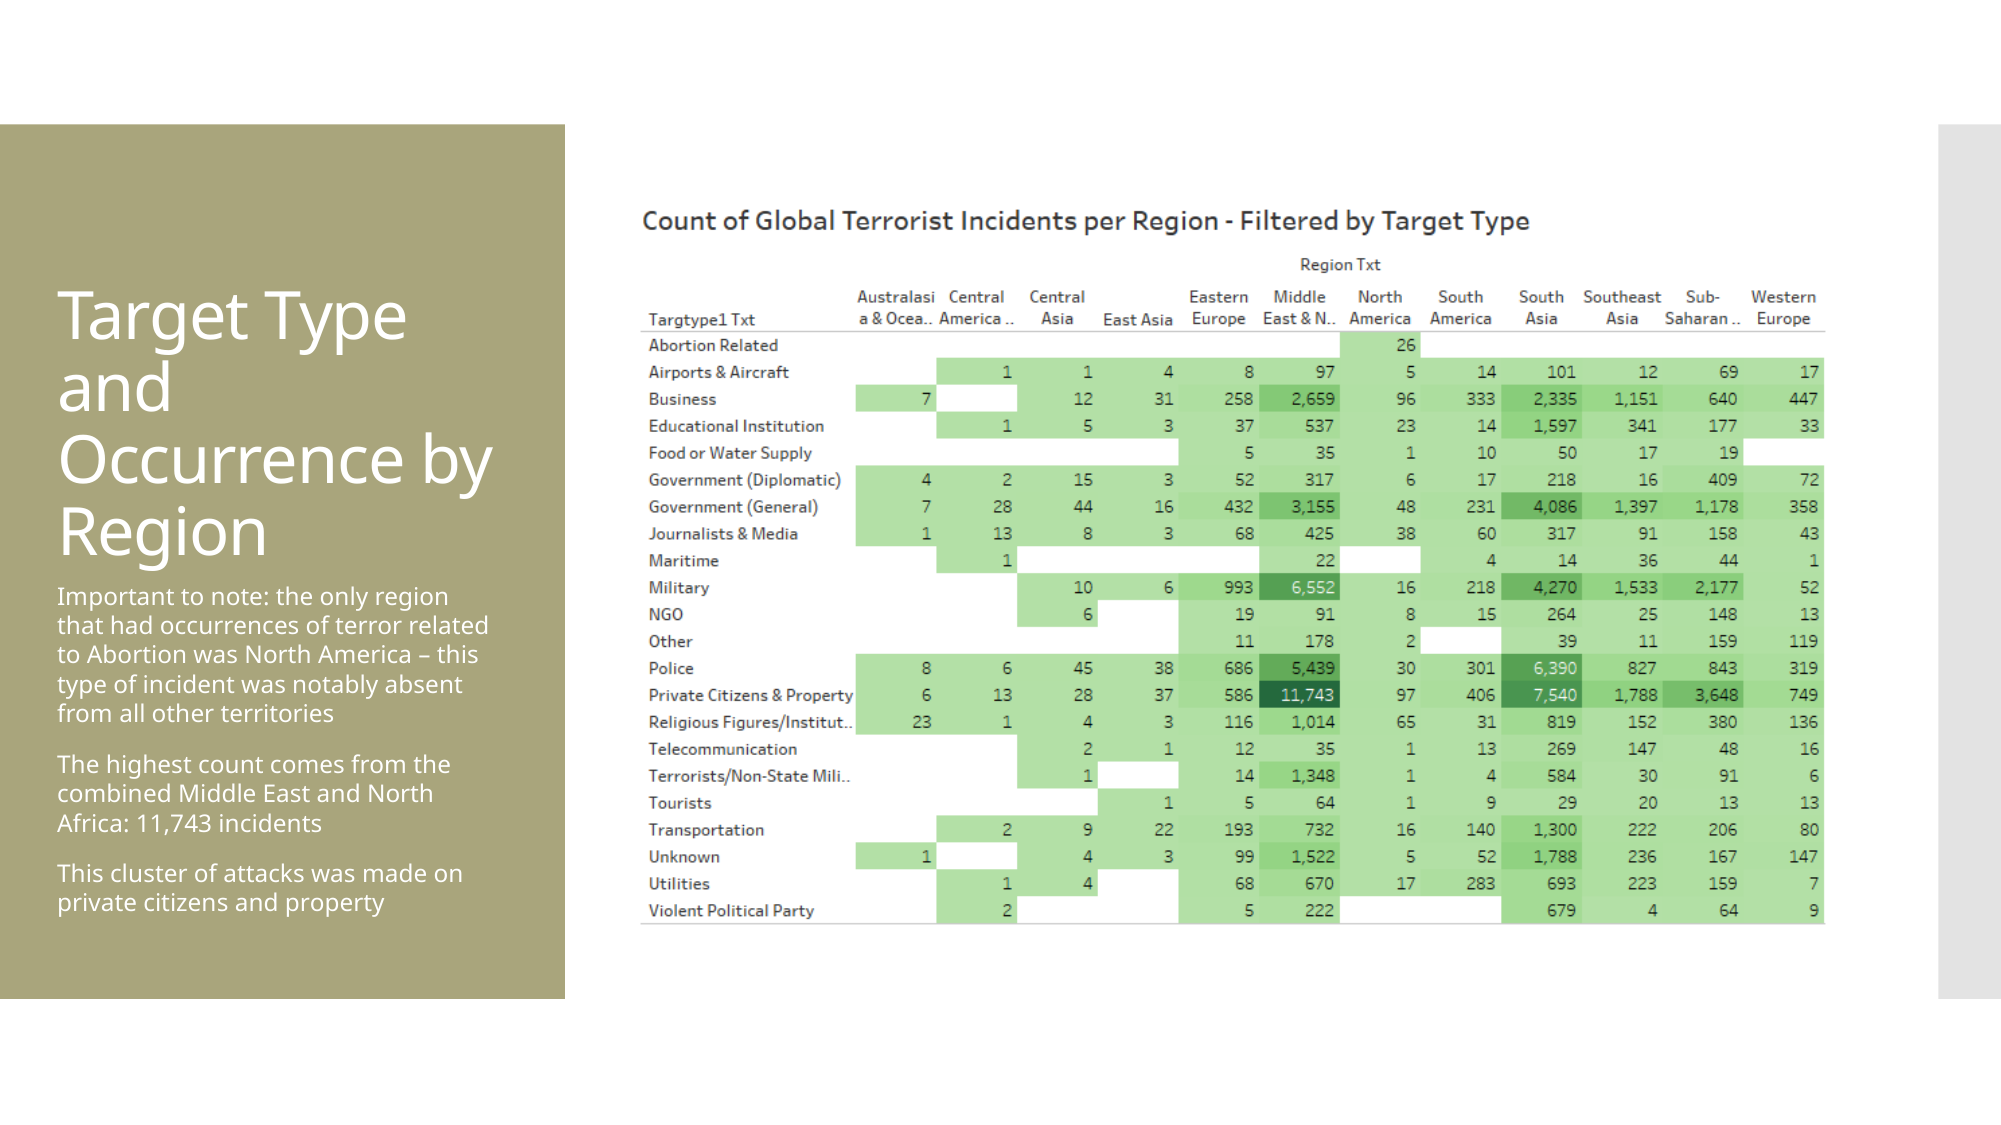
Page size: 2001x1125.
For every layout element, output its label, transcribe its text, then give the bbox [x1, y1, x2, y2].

list Important to note: the only region that had occurrences of terror related to Abortion was North America – this type of incident was notably absent from all other territories The highest count comes from the combined Middle East and North Africa: 11,743 incidents This cluster of attacks was made on private citizens and property [41, 573, 507, 955]
title Target Type and Occurrence by Region [41, 187, 507, 573]
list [634, 191, 1835, 934]
